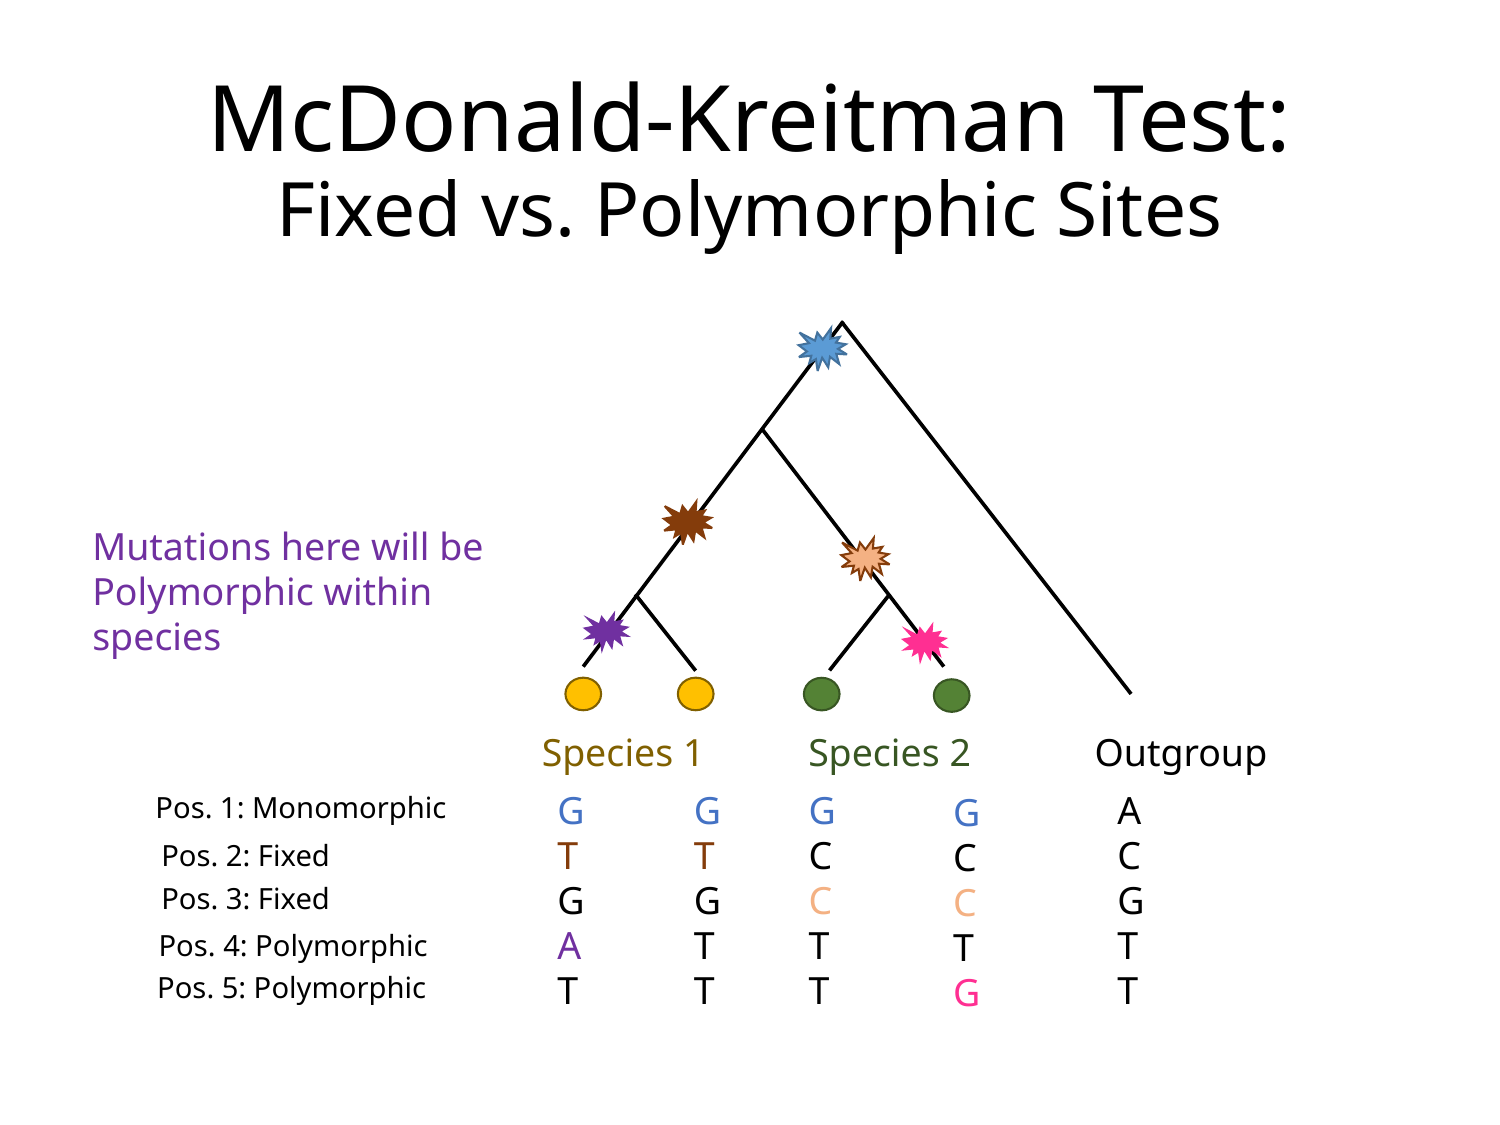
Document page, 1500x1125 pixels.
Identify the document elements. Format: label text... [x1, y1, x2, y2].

text_box Pos. 2: Fixed [146, 829, 346, 872]
text_box Pos. 3: Fixed [146, 872, 346, 919]
text_box McDonald-Kreitman Test: Fixed vs. Polymorphic Sites [103, 59, 1397, 266]
text_box Mutations here will be Polymorphic within species [77, 515, 549, 665]
text_box Pos. 1: Monomorphic [140, 781, 462, 832]
text_box G C C T T A [793, 779, 851, 1065]
text_box Outgroup [1079, 721, 1282, 782]
text_box Pos. 4: Polymorphic [143, 919, 443, 970]
text_box Pos. 5: Polymorphic [142, 962, 441, 1012]
text_box G T G T T A [679, 779, 737, 1065]
text_box G C C T G G [938, 781, 996, 1067]
text_box A C G T T G [1102, 782, 1160, 1065]
text_box G T G A T G [542, 779, 600, 1065]
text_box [549, 321, 1132, 769]
